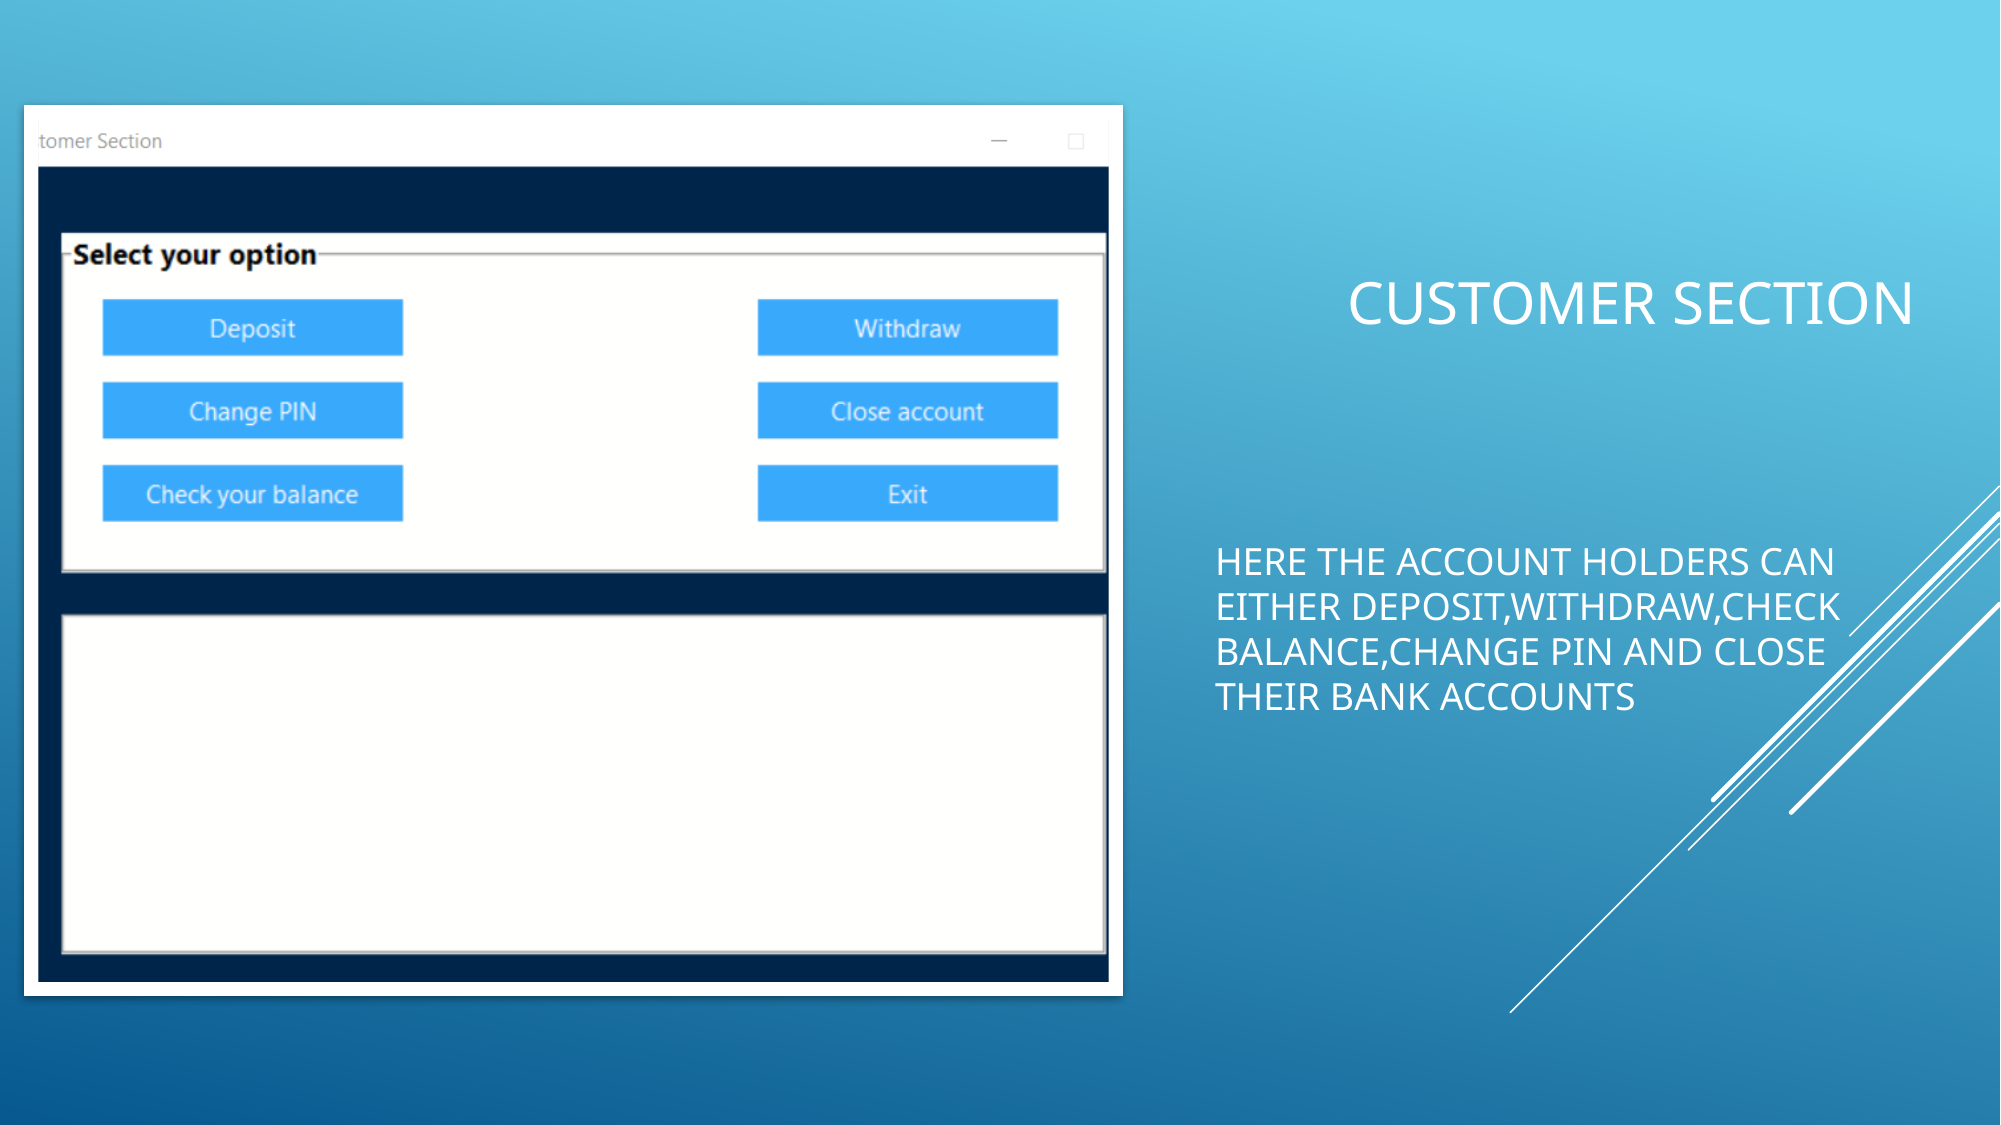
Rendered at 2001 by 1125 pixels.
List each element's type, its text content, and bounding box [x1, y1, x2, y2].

picture [38, 119, 1109, 982]
list HERE THE ACCOUNT HOLDERS CAN EITHER DEPOSIT,WITHDRAW,CHECK BALANCE,CHANGE PIN AND CLOSE THEIR BANK ACCOUNTS [1200, 530, 1948, 884]
title CUSTOMER SECTION [1332, 241, 1962, 344]
